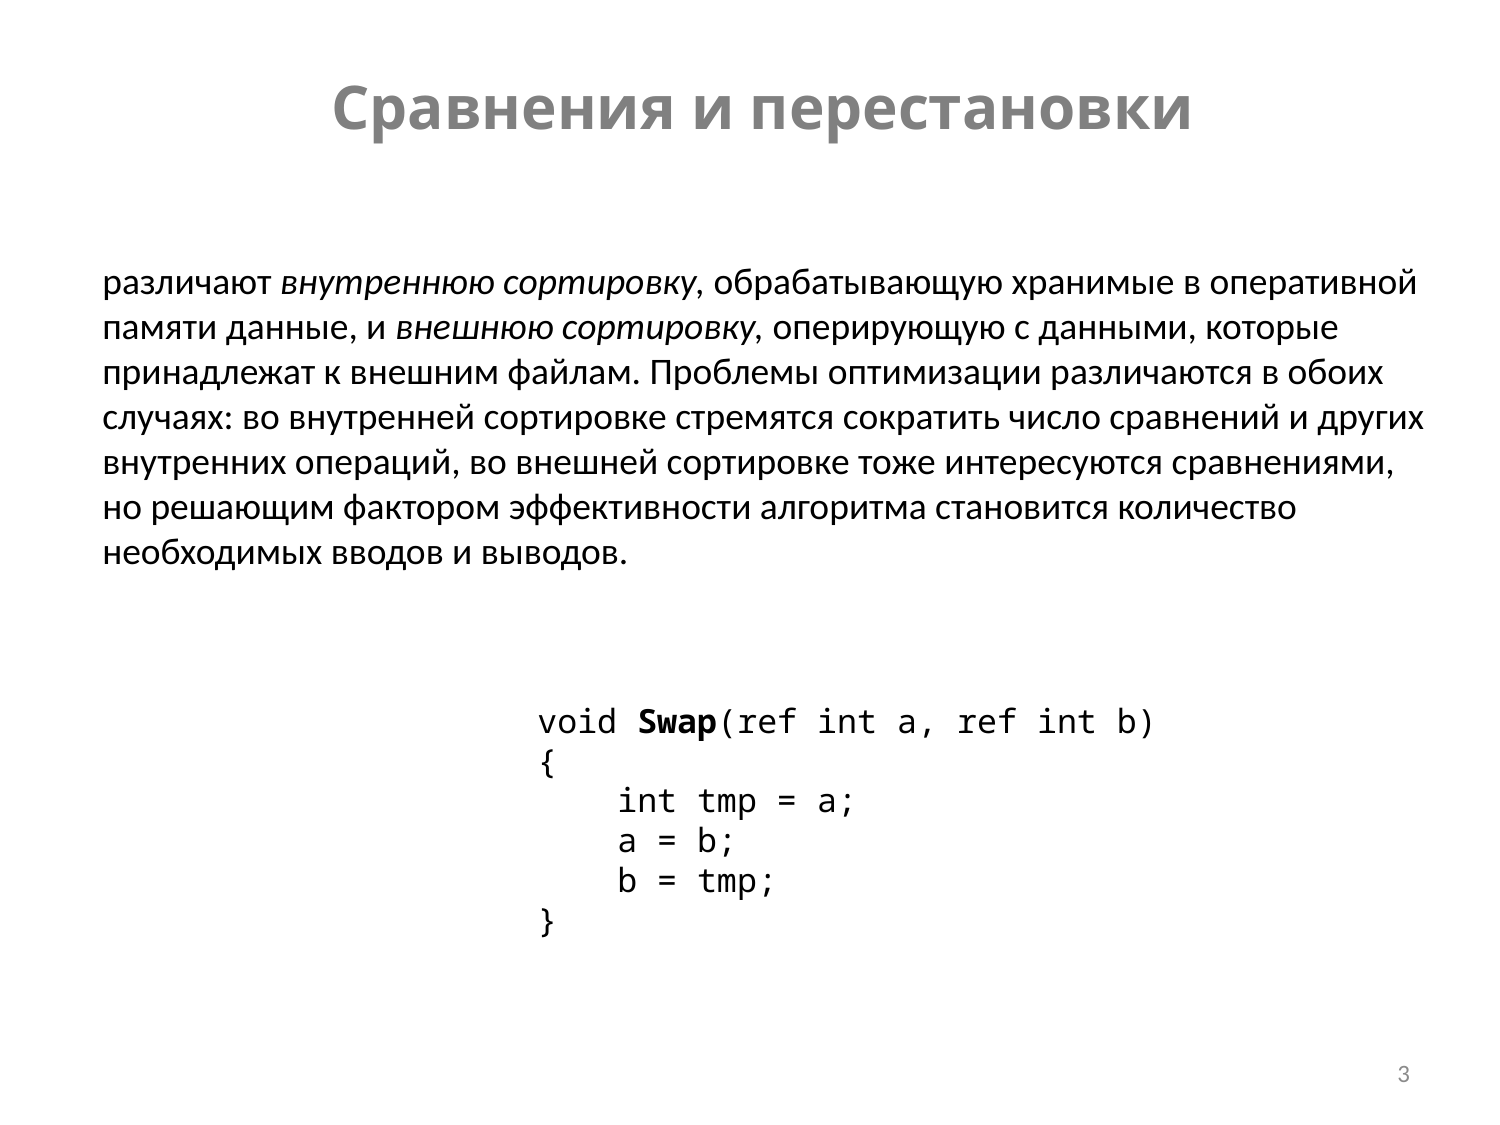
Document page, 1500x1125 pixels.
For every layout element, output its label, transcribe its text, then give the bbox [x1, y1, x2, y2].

text_box Сравнения и перестановки [150, 62, 1375, 150]
slide_number 3 [1074, 1042, 1425, 1103]
text_box void Swap(ref int a, ref int b) { int tmp = a; a = b; b = tmp; } [362, 692, 1213, 947]
text_box различают внутреннюю сортировку, обрабатывающую хранимые в оперативной памяти данные, и внешнюю сортировку, оперирующую с данными, которые принадлежат к внешним файлам. Проблемы оптимизации различаются в обоих случаях: во внутренней сортировке стремятся сократить число сравнений и других внутренних операций, во внешней сортировке тоже интересуются сравнениями, но решающим фактором эффективности алгоритма становится количество необходимых вводов и выводов. [87, 249, 1450, 580]
